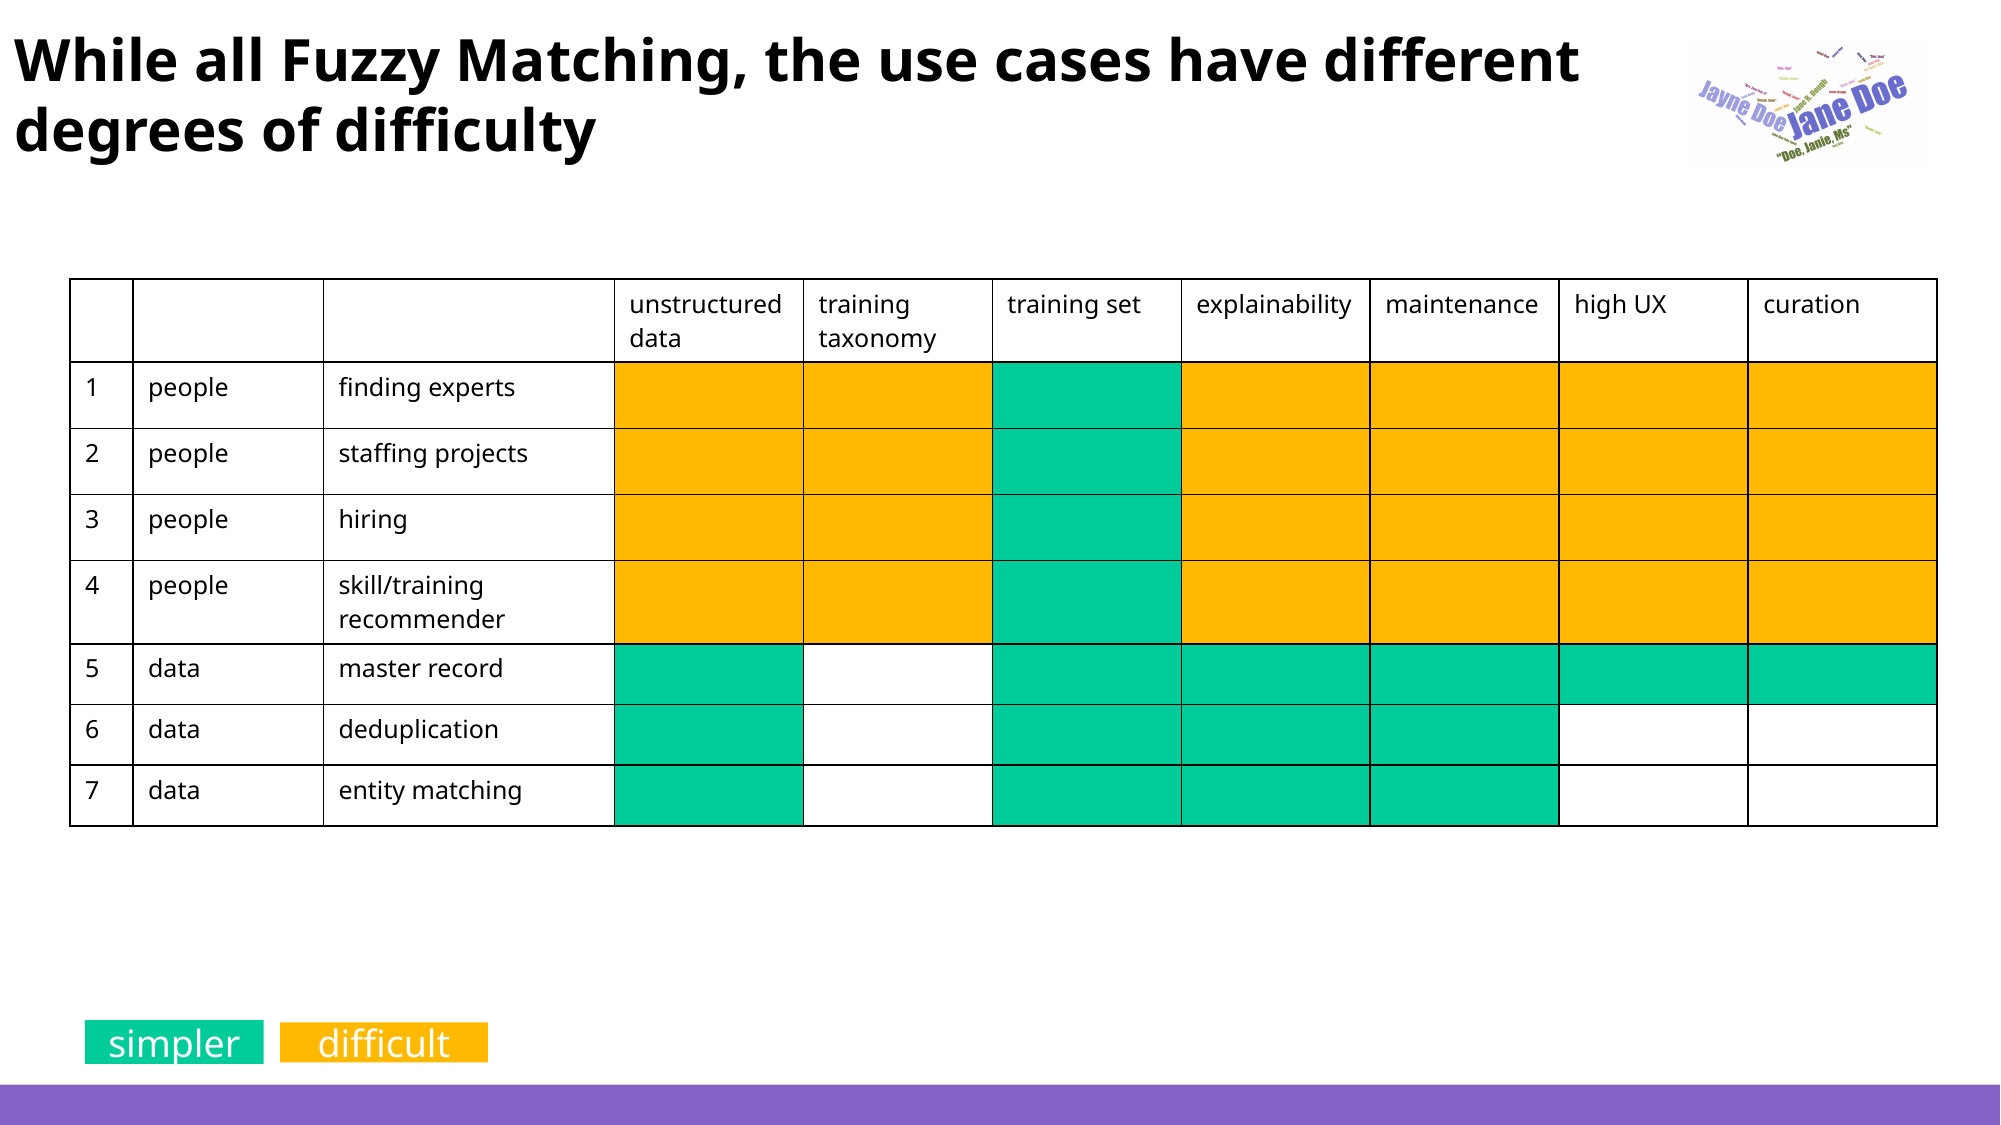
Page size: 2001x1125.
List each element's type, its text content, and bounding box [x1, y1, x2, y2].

table_cell finding experts [324, 363, 614, 428]
table_header [324, 280, 614, 361]
table_cell hiring [324, 495, 614, 560]
table_cell [1749, 429, 1936, 494]
table_cell [804, 705, 992, 764]
table_cell [1182, 645, 1369, 704]
table_cell [993, 363, 1181, 428]
picture [1690, 38, 1925, 170]
table_cell [1371, 363, 1558, 428]
table_cell [1749, 645, 1936, 704]
table_cell 3 [71, 495, 132, 560]
table_cell [615, 429, 803, 494]
table_cell entity matching [324, 766, 614, 825]
table_cell [993, 705, 1181, 764]
table_cell [1371, 495, 1558, 560]
table_cell [804, 429, 992, 494]
table_cell 7 [71, 766, 132, 825]
table_cell people [134, 363, 323, 428]
table_cell [804, 766, 992, 825]
table_cell [804, 363, 992, 428]
table_cell [1182, 363, 1369, 428]
table_cell 4 [71, 561, 132, 643]
table_header [71, 280, 132, 361]
table_cell [1749, 495, 1936, 560]
table_cell master record [324, 645, 614, 704]
table_cell [1749, 705, 1936, 764]
table_cell [1182, 495, 1369, 560]
table_cell staffing projects [324, 429, 614, 494]
table_cell people [134, 429, 323, 494]
table_cell [1182, 561, 1369, 643]
table_cell [1371, 561, 1558, 643]
table_cell [615, 705, 803, 764]
table_header training set [993, 280, 1181, 361]
table_cell people [134, 495, 323, 560]
table_cell [1749, 363, 1936, 428]
table_cell [1560, 429, 1747, 494]
table_cell [615, 766, 803, 825]
table_cell [993, 429, 1181, 494]
table_cell people [134, 561, 323, 643]
table_cell 6 [71, 705, 132, 764]
table_cell [615, 645, 803, 704]
table_cell [615, 363, 803, 428]
table_cell skill/training recommender [324, 561, 614, 643]
text_box simpler [84, 1019, 265, 1065]
table_cell data [134, 705, 323, 764]
table_header unstructured data [615, 280, 803, 361]
table_cell [1182, 705, 1369, 764]
table_cell [1560, 766, 1747, 825]
table_header curation [1749, 280, 1936, 361]
text_box While all Fuzzy Matching, the use cases have different degrees of difficulty [0, 15, 1655, 171]
table_cell [1560, 363, 1747, 428]
table_cell [993, 561, 1181, 643]
table_cell [804, 495, 992, 560]
table_cell [1371, 766, 1558, 825]
table_header maintenance [1371, 280, 1558, 361]
table_header [134, 280, 323, 361]
table_cell data [134, 645, 323, 704]
table_cell [1749, 561, 1936, 643]
table_cell data [134, 766, 323, 825]
table_cell 2 [71, 429, 132, 494]
text_box difficult [279, 1021, 489, 1063]
table_cell [1560, 561, 1747, 643]
table_cell [1371, 705, 1558, 764]
table_cell [1371, 645, 1558, 704]
table_cell [1560, 645, 1747, 704]
text_box [0, 1084, 2000, 1125]
table_cell [1560, 705, 1747, 764]
table_cell [615, 495, 803, 560]
table_header explainability [1182, 280, 1369, 361]
table_cell [1560, 495, 1747, 560]
table_header high UX [1560, 280, 1747, 361]
table_cell [993, 495, 1181, 560]
table_cell [615, 561, 803, 643]
table_cell [1182, 766, 1369, 825]
table_cell [993, 766, 1181, 825]
table_cell [1371, 429, 1558, 494]
table_cell [1749, 766, 1936, 825]
table_cell [993, 645, 1181, 704]
table_cell deduplication [324, 705, 614, 764]
table_cell [804, 561, 992, 643]
table_cell [1182, 429, 1369, 494]
table_cell 1 [71, 363, 132, 428]
table_header training taxonomy [804, 280, 992, 361]
table_cell [804, 645, 992, 704]
table_cell 5 [71, 645, 132, 704]
